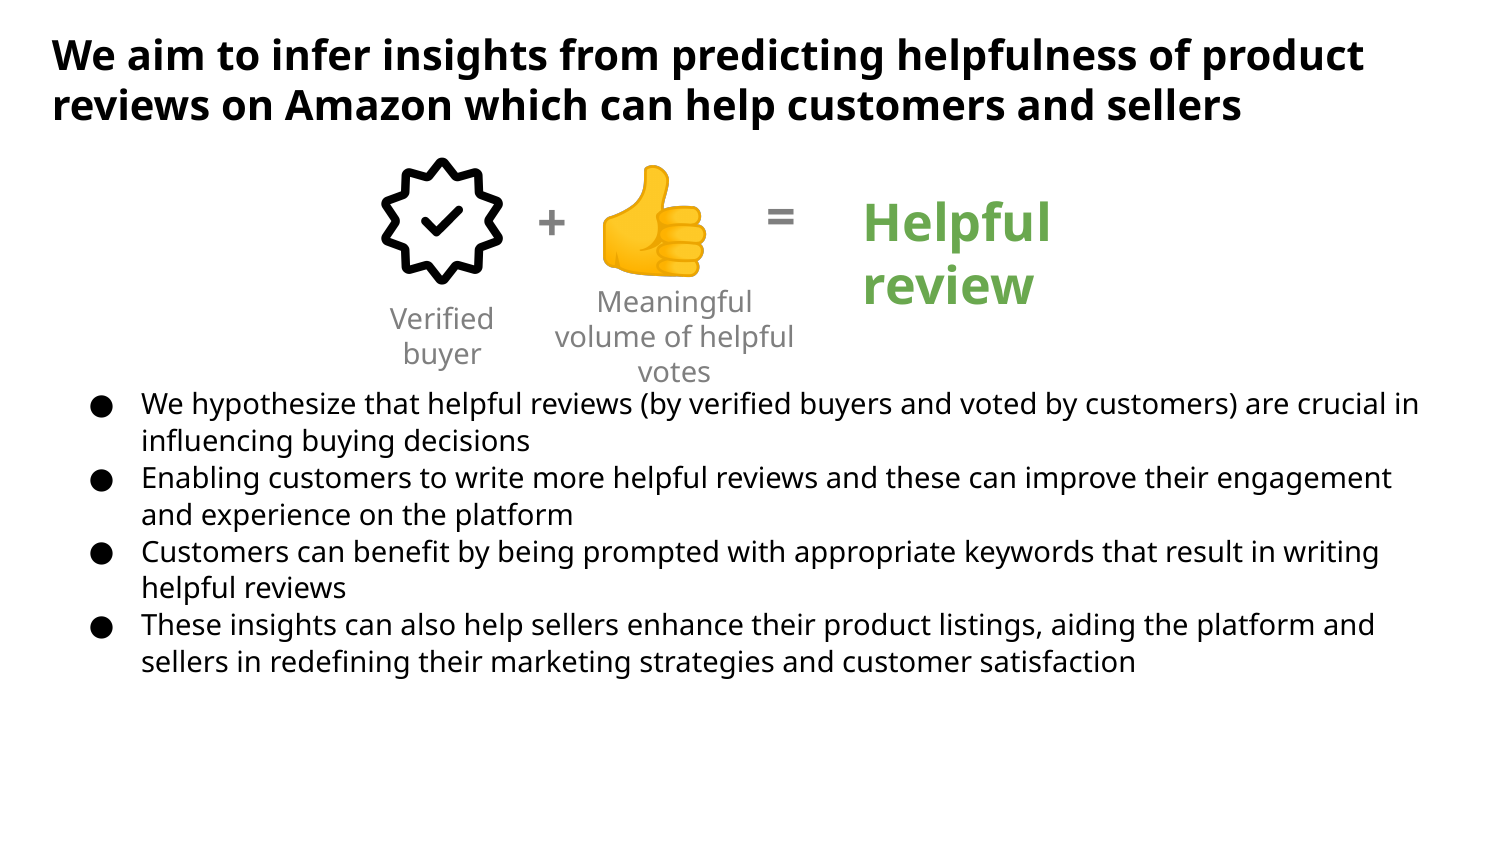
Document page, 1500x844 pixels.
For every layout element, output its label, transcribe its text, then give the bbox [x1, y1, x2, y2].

text_box Helpful review [847, 174, 1222, 330]
picture [595, 161, 715, 281]
text_box Verified buyer [334, 285, 530, 386]
text_box + [522, 174, 582, 267]
text_box = [751, 168, 811, 261]
title We aim to infer insights from predicting helpfulness of product reviews on Amazon which can help customers and sellers [36, 13, 1435, 116]
picture [375, 154, 509, 288]
list We hypothesize that helpful reviews (by verified buyers and voted by customers) are crucial in influencing buying decisions Enabling customers to write more helpful reviews and these can improve their engagement and experience on the platform Customers can benefit by being prompted with appropriate keywords that result in writing helpful reviews These insights can also help sellers enhance their product listings, aiding the platform and sellers in redefining their marketing strategies and customer satisfaction [51, 368, 1449, 828]
text_box Meaningful volume of helpful votes [530, 267, 820, 403]
